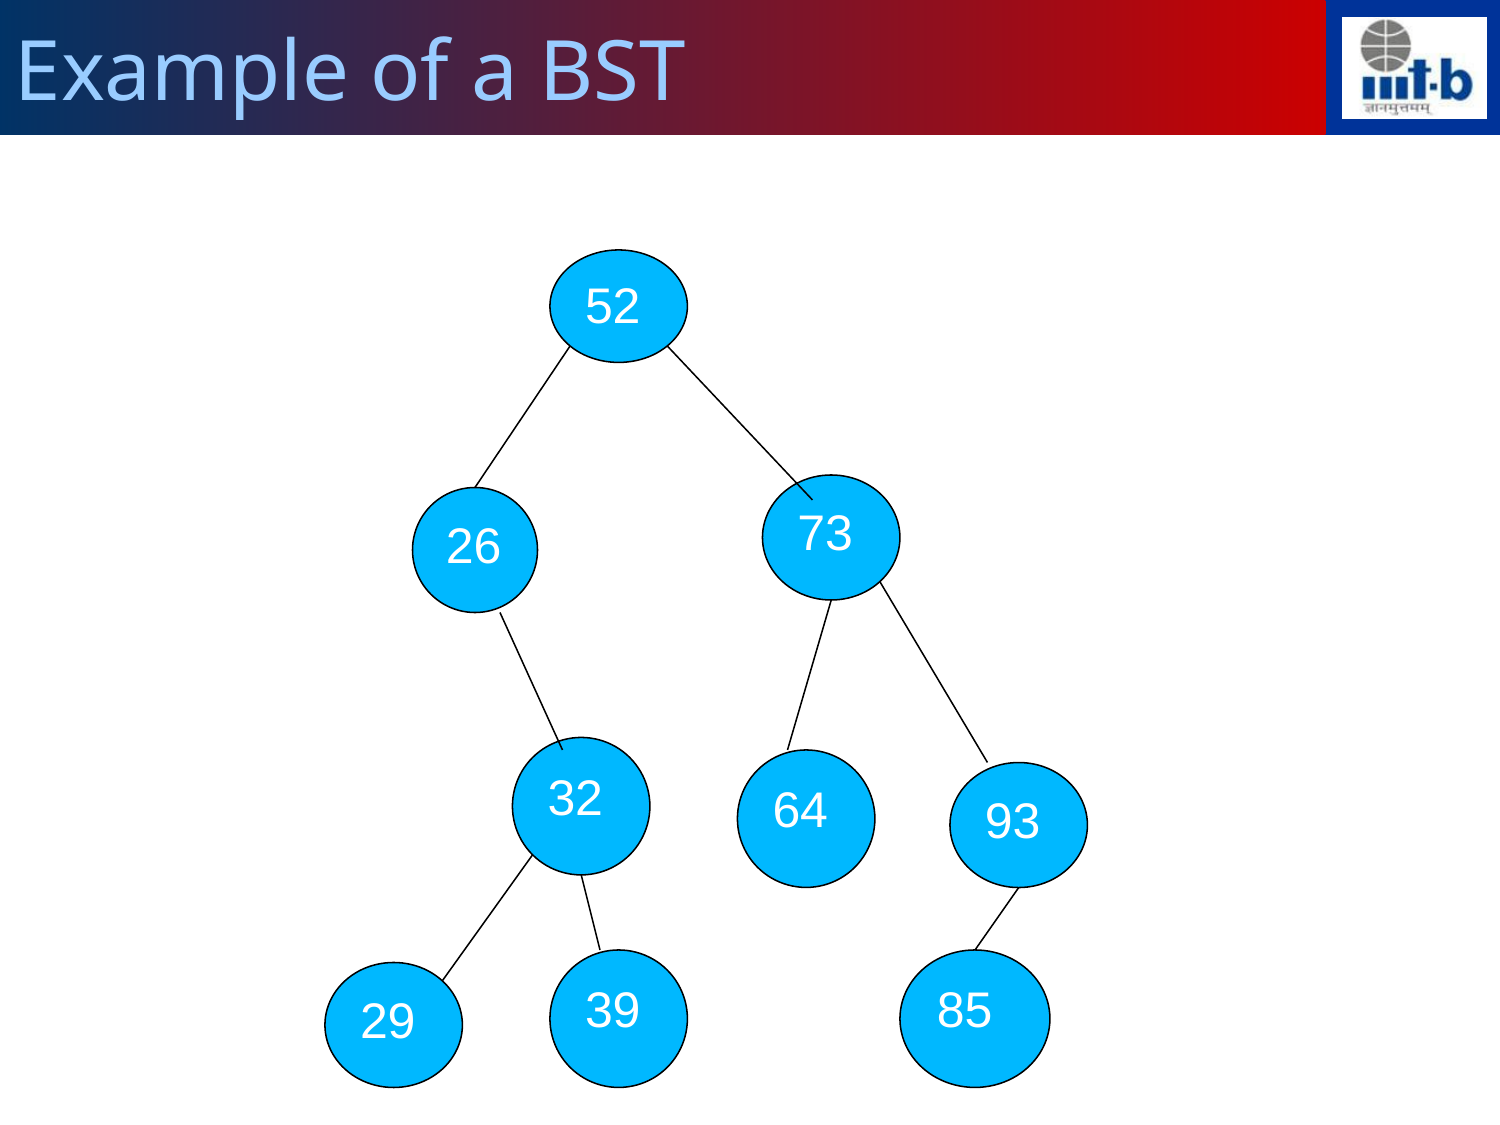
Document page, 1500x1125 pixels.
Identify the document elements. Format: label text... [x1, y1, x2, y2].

text_box 39 [549, 949, 688, 1088]
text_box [462, 649, 601, 713]
text_box 73 [762, 474, 900, 600]
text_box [734, 652, 837, 698]
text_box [842, 618, 1025, 727]
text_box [424, 872, 551, 964]
text_box 93 [949, 762, 1088, 888]
text_box 29 [324, 962, 463, 1088]
text_box 64 [737, 749, 875, 888]
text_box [965, 896, 1029, 941]
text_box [662, 350, 818, 496]
text_box 32 [512, 737, 650, 875]
text_box 52 [549, 249, 688, 363]
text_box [451, 368, 594, 465]
text_box 85 [899, 950, 1050, 1088]
title Example of a BST [0, 0, 1326, 136]
text_box 26 [412, 487, 538, 613]
picture [1342, 17, 1487, 119]
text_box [552, 902, 629, 923]
